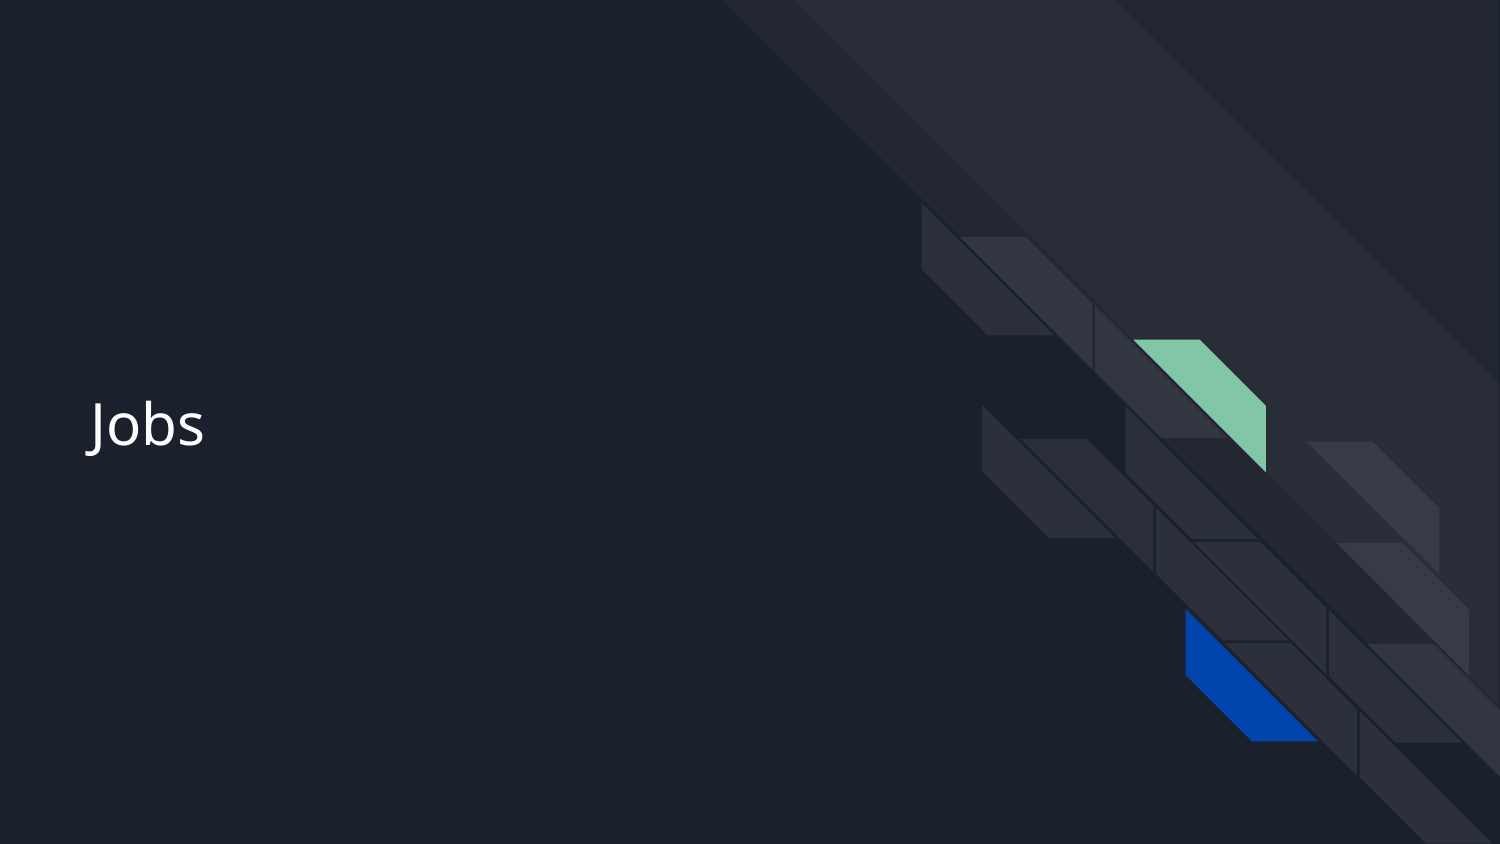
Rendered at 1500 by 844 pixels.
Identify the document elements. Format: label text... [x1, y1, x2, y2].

title Jobs [75, 338, 681, 505]
